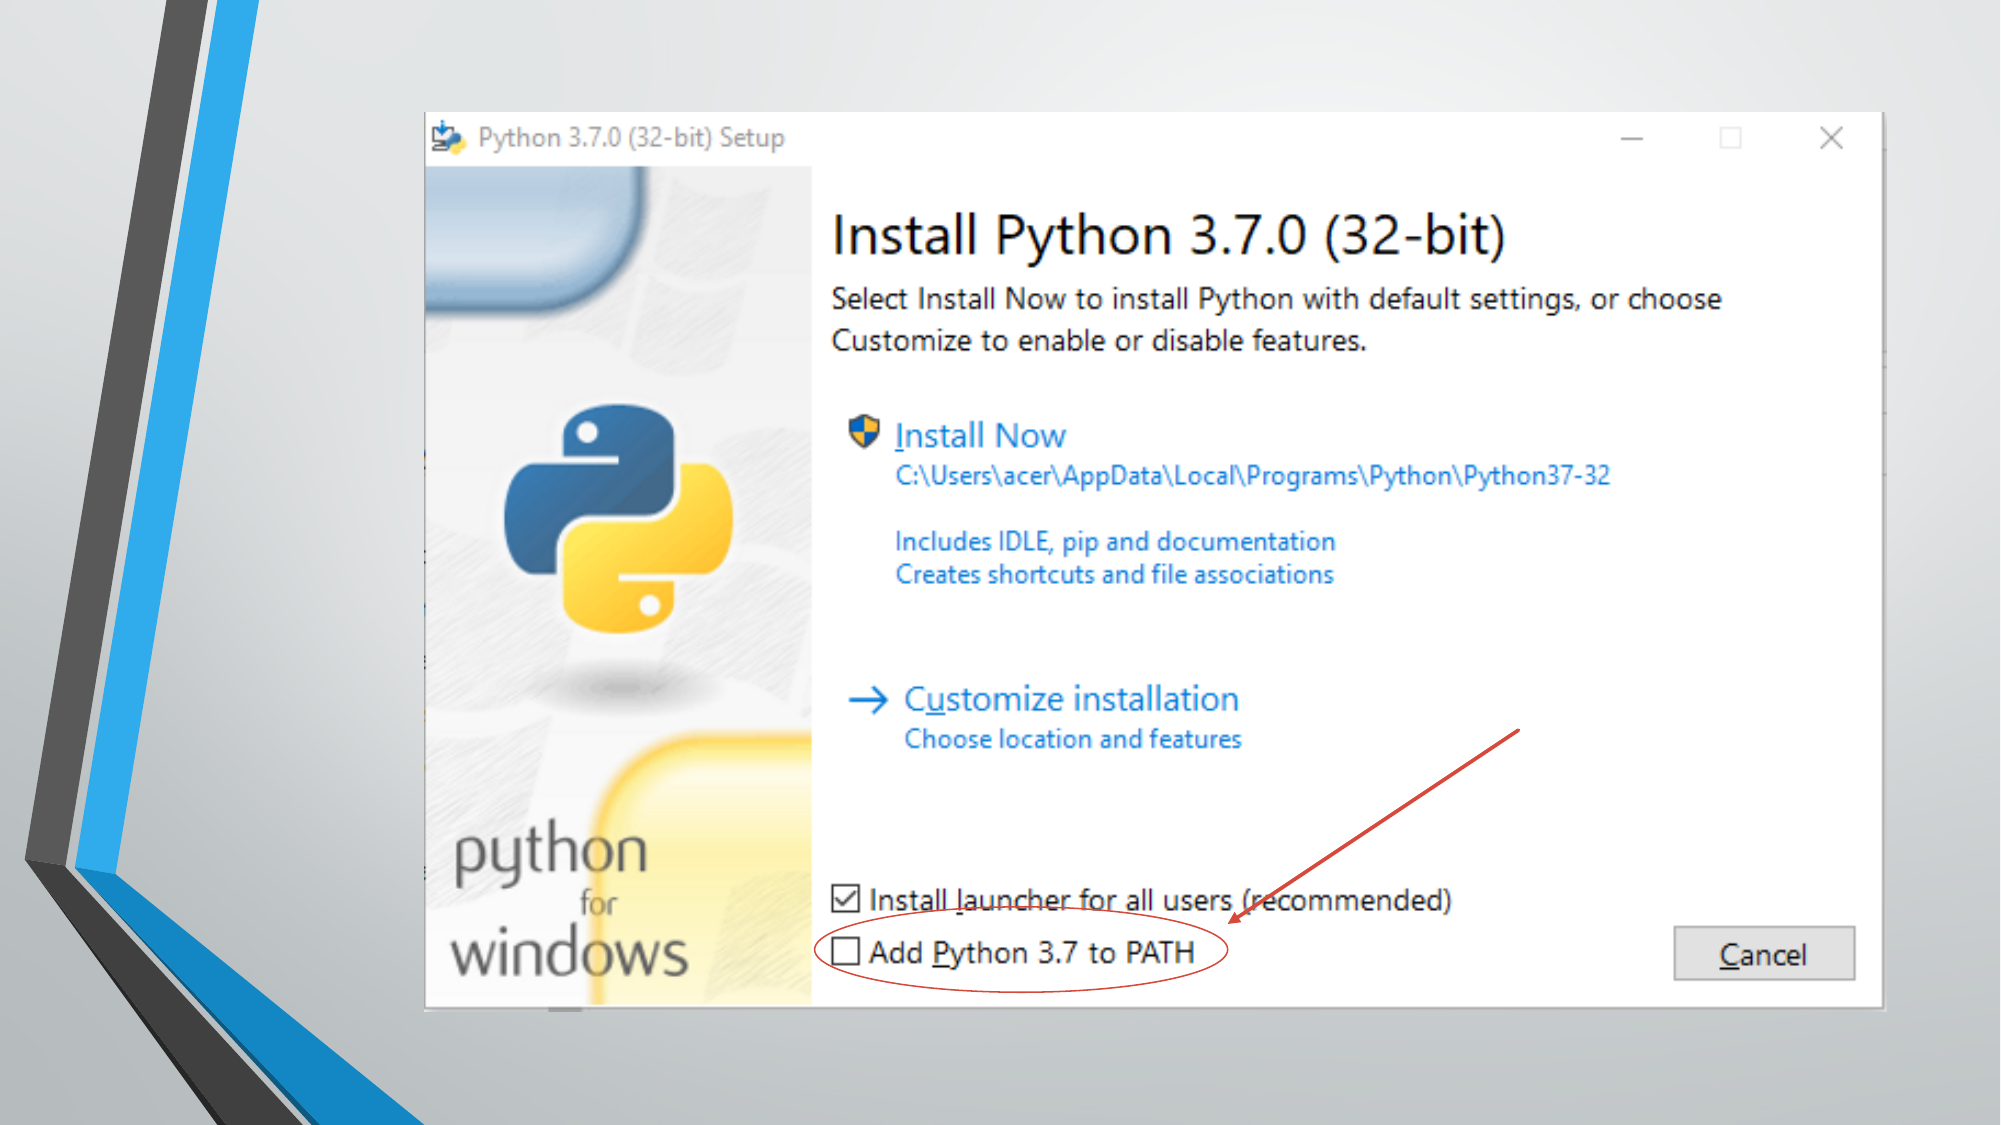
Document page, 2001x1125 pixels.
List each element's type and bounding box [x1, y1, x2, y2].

text_box [1227, 729, 1519, 925]
list [424, 112, 1888, 1012]
